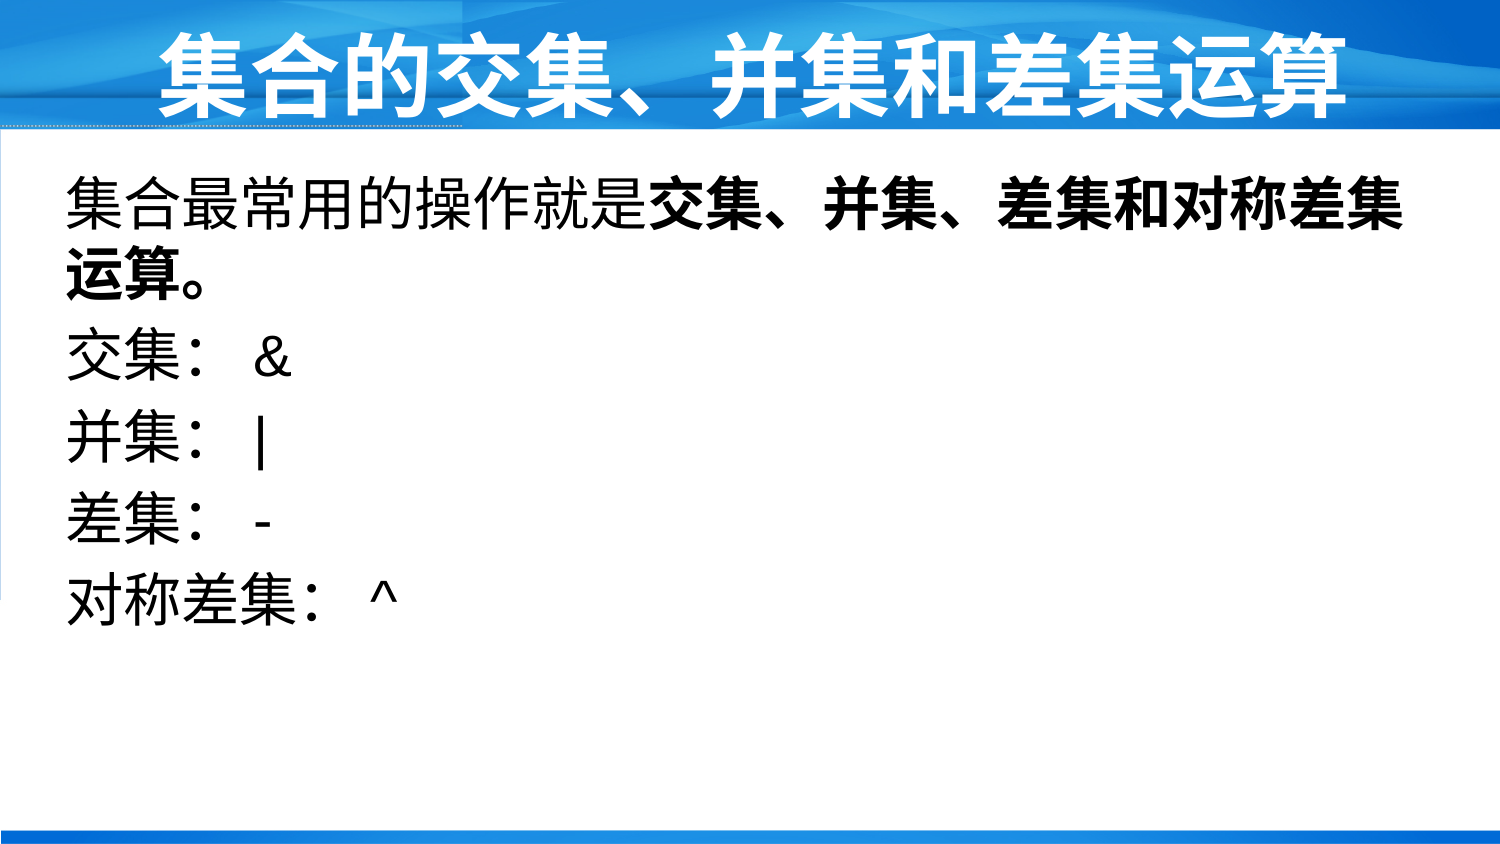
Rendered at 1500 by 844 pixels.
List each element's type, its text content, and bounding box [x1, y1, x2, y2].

picture [0, 0, 1500, 844]
title 集合的交集、并集和差集运算 [79, 3, 1430, 144]
list 集合最常用的操作就是交集、并集、差集和对称差集运算。 交集：& 并集：| 差集：- 对称差集：^ [50, 159, 1424, 772]
